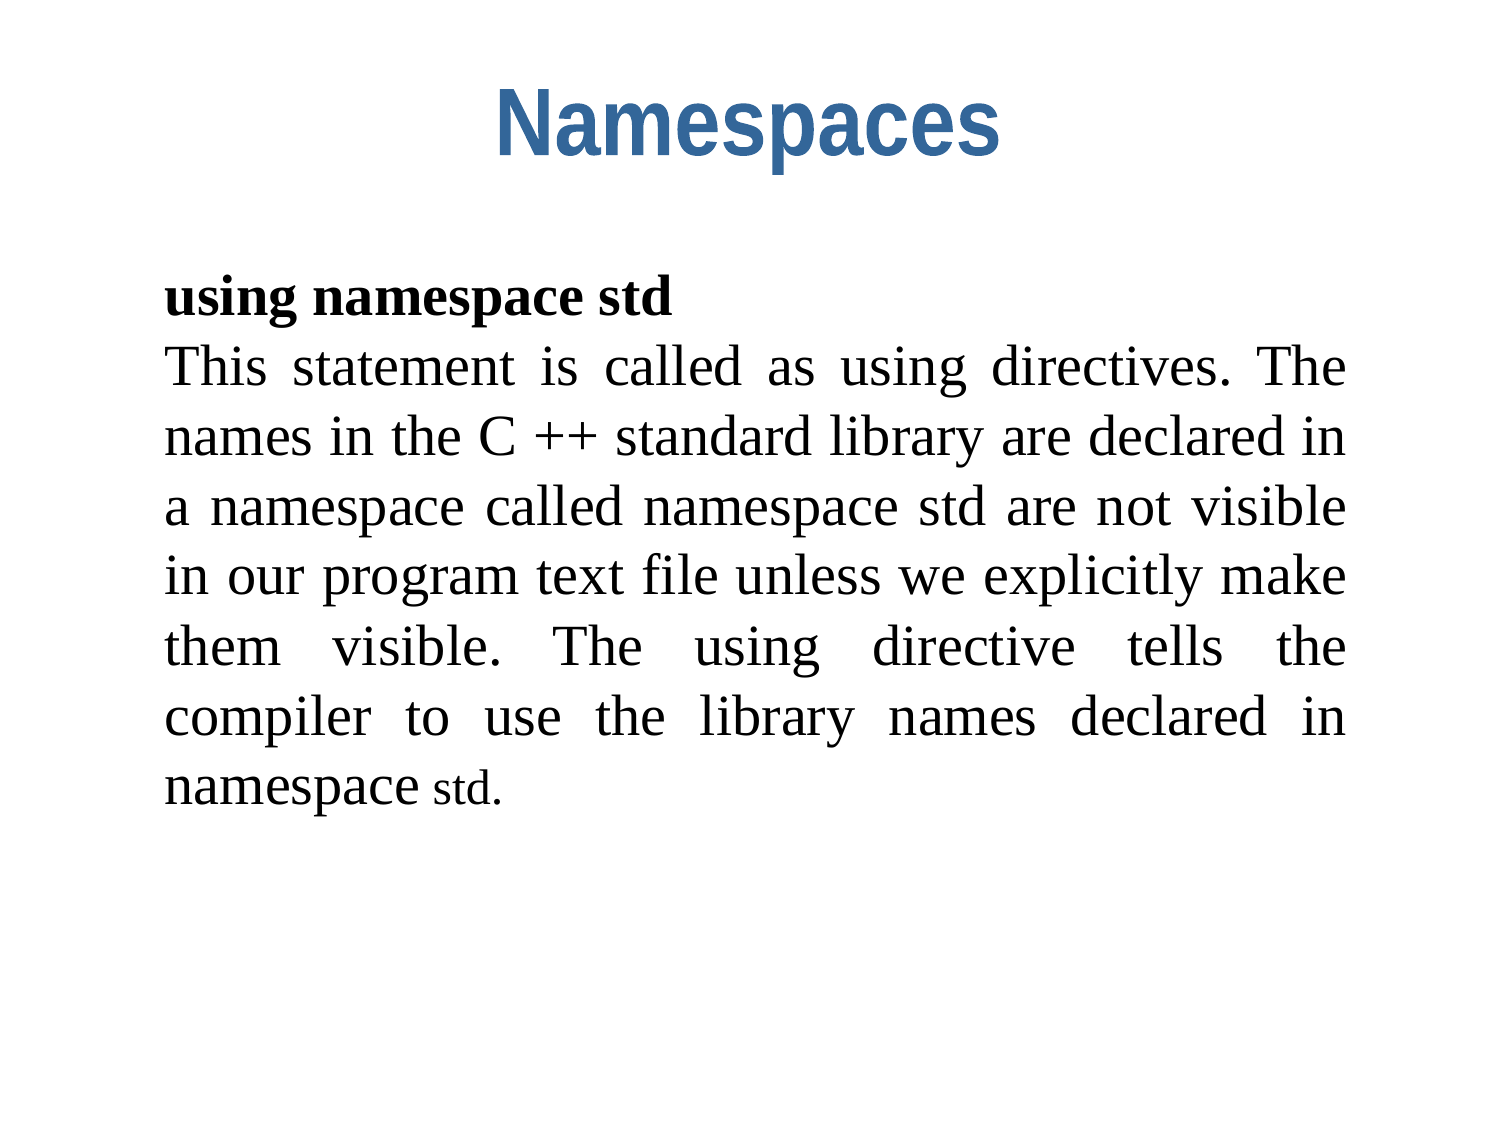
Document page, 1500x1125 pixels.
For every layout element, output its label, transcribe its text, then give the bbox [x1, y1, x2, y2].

text_box using namespace std This statement is called as using directives. The names in the C ++ standard library are declared in a namespace called namespace std are not visible in our program text file unless we explicitly make them visible. The using directive tells the compiler to use the library names declared in namespace std. [149, 249, 1363, 824]
